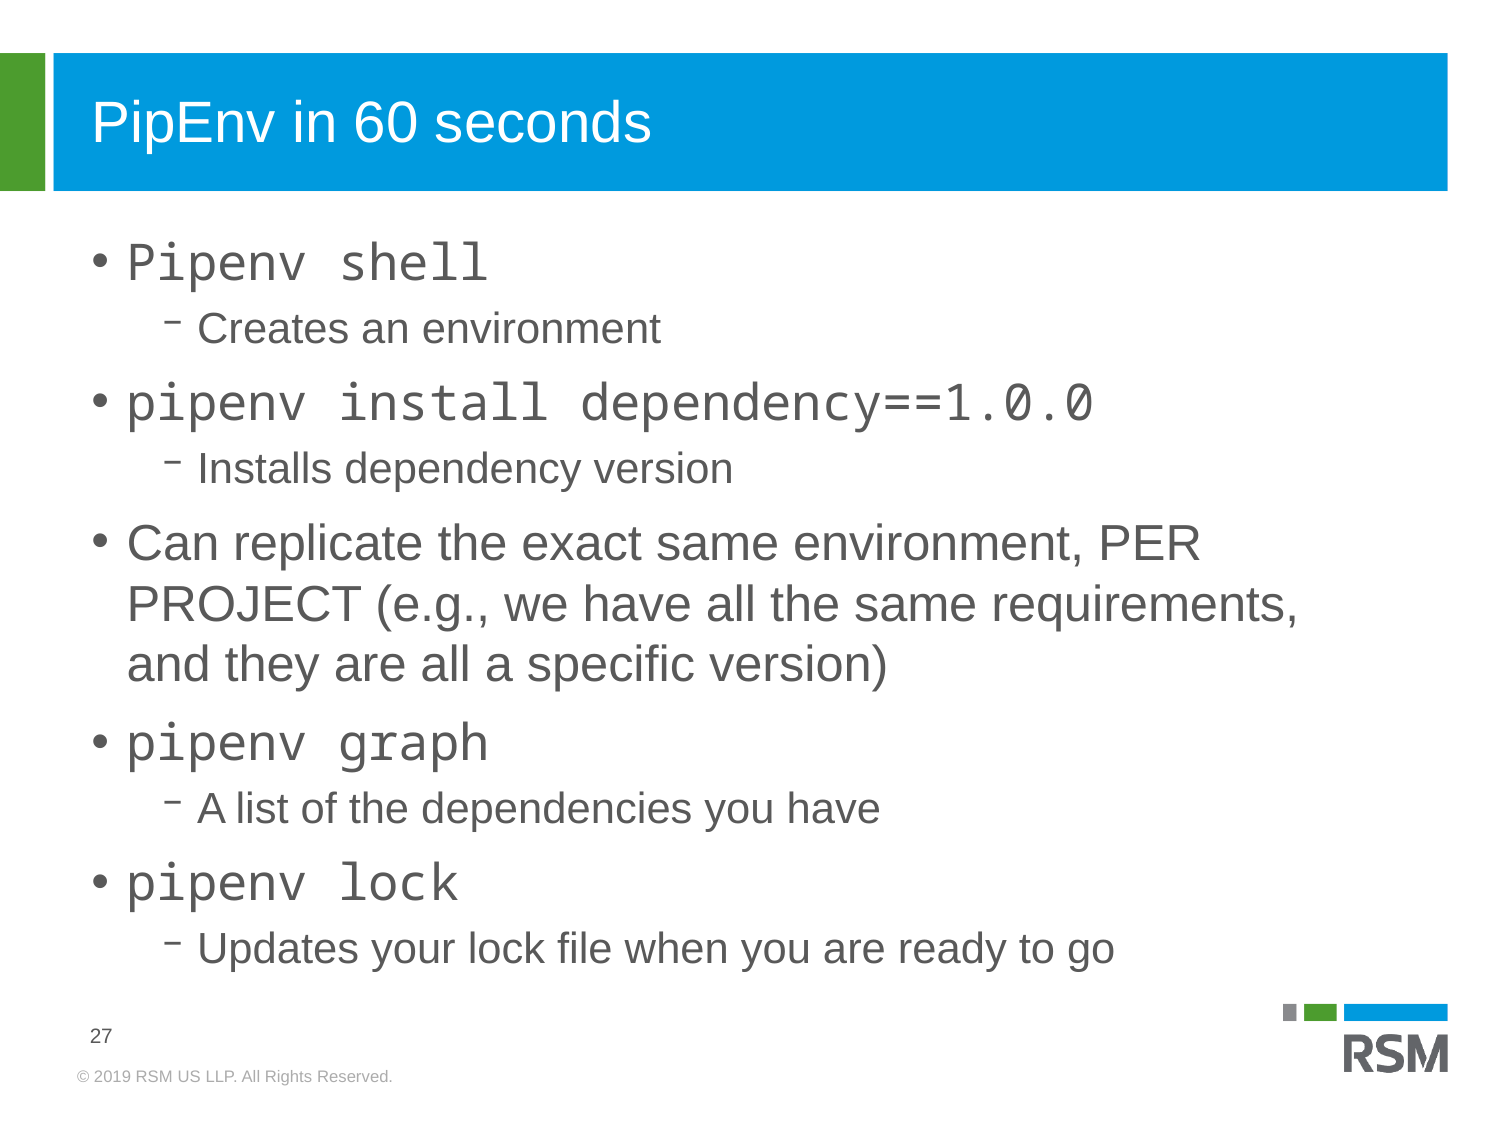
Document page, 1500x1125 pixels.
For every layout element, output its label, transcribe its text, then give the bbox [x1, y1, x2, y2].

list Pipenv shell Creates an environment pipenv install dependency==1.0.0 Installs dependency version Can replicate the exact same environment, PER PROJECT (e.g., we have all the same requirements, and they are all a specific version) pipenv graph A list of the dependencies you have pipenv lock Updates your lock file when you are ready to go [76, 222, 1397, 984]
picture [0, 0, 1500, 1125]
slide_number 27 [75, 1015, 413, 1062]
title PipEnv in 60 seconds [76, 59, 1397, 188]
